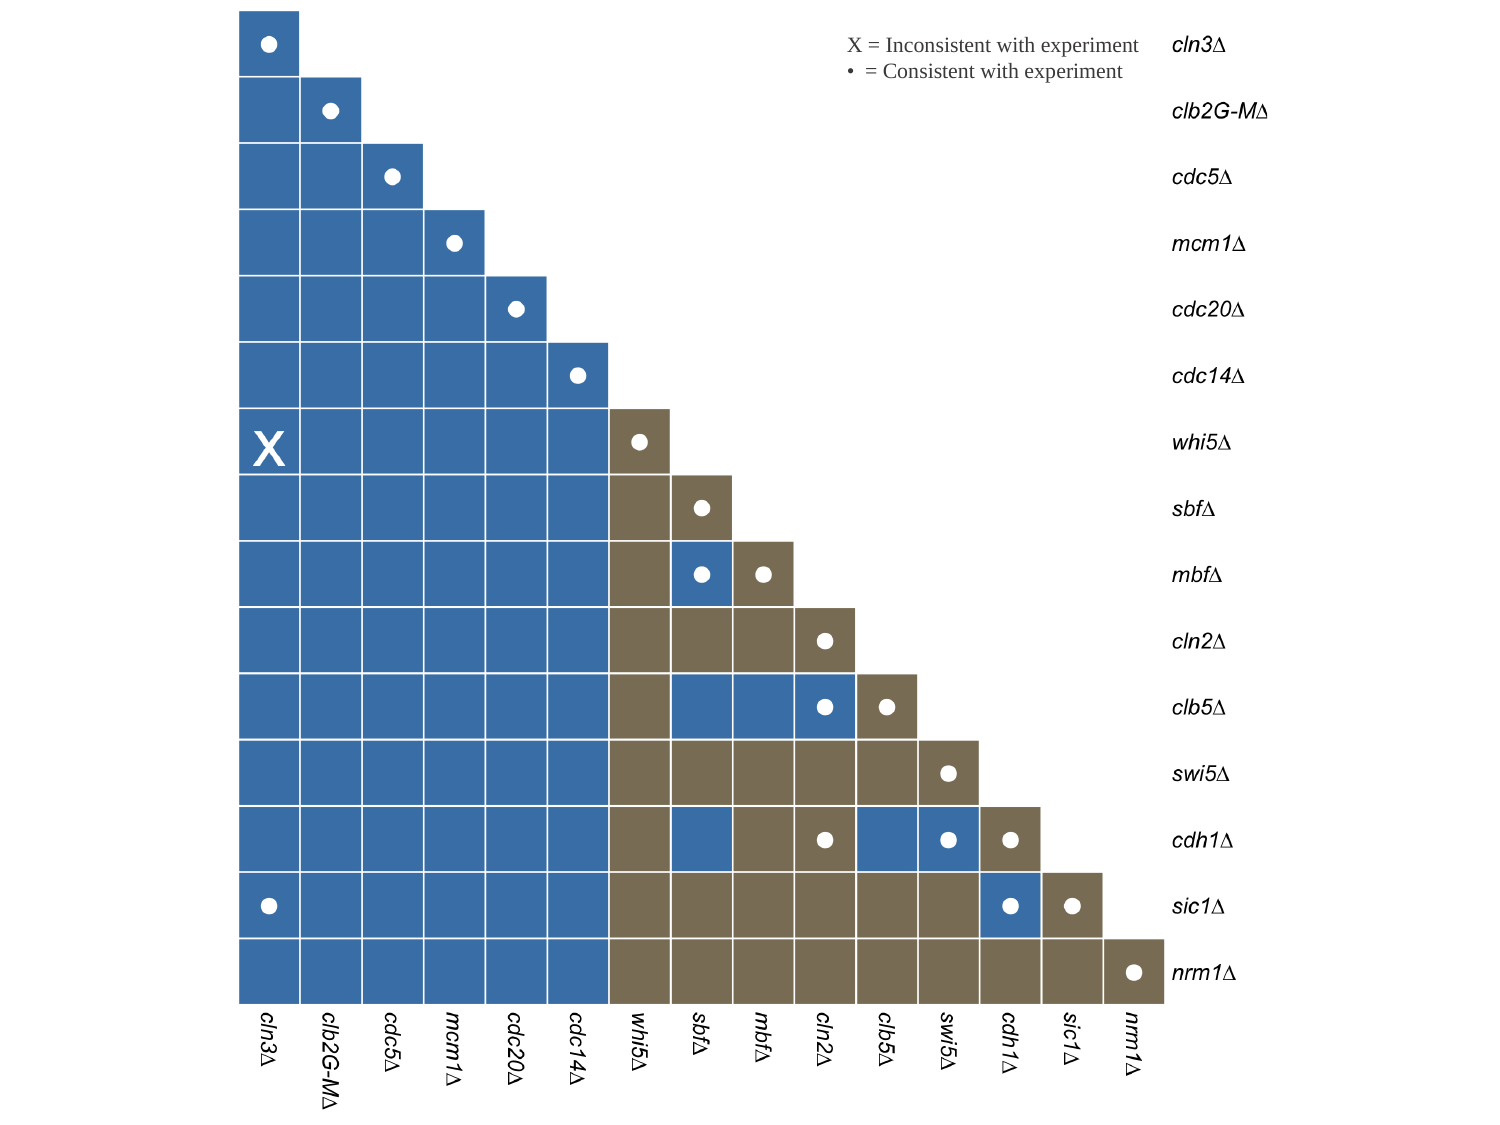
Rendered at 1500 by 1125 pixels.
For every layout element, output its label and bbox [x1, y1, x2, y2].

picture [227, 0, 1268, 1125]
